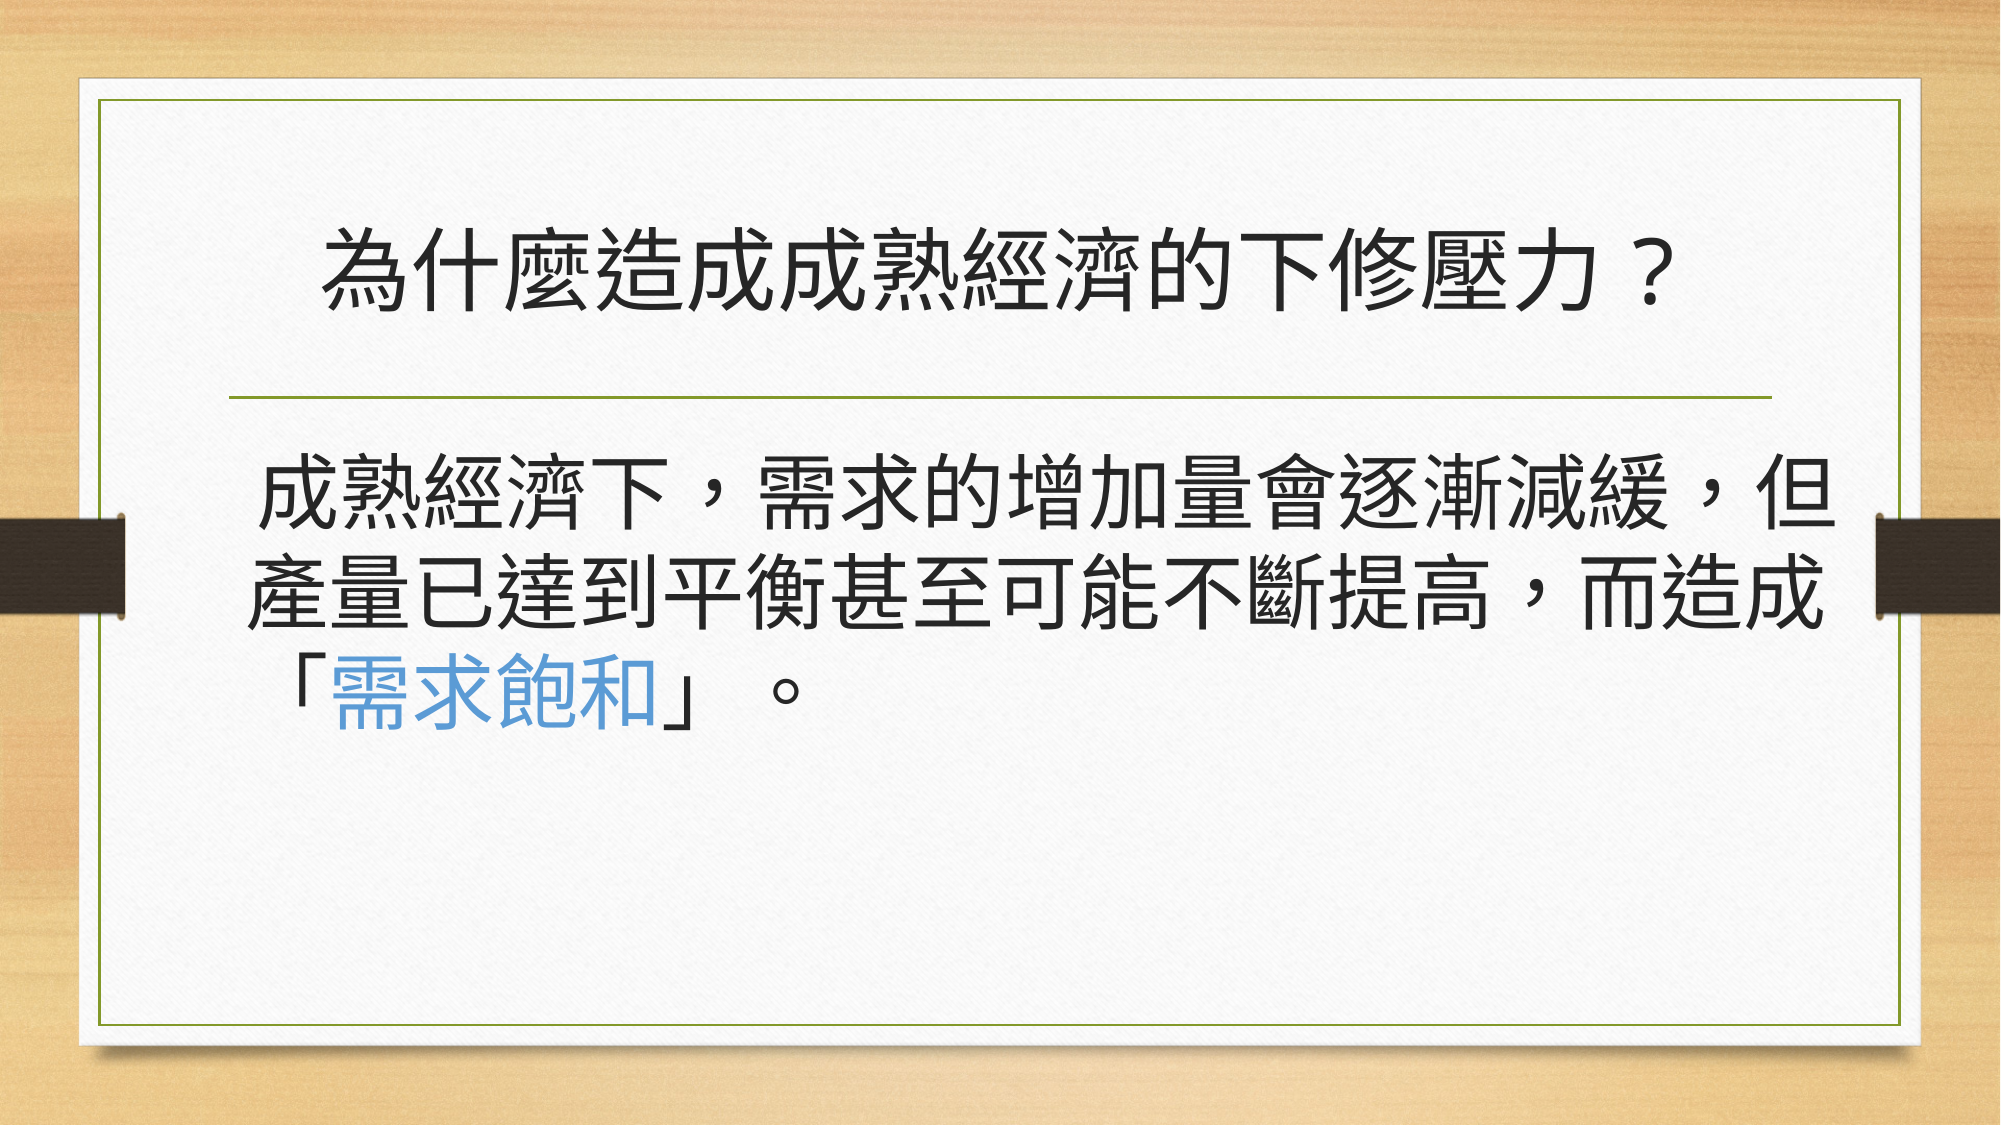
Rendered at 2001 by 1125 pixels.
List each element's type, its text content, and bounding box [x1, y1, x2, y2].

list 成熟經濟下，需求的增加量會逐漸減緩，但產量已達到平衡甚至可能不斷提高，而造成「需求飽和」。 [183, 432, 1855, 753]
picture [0, 0, 2001, 1125]
title 為什麼造成成熟經濟的下修壓力? [212, 161, 1788, 375]
